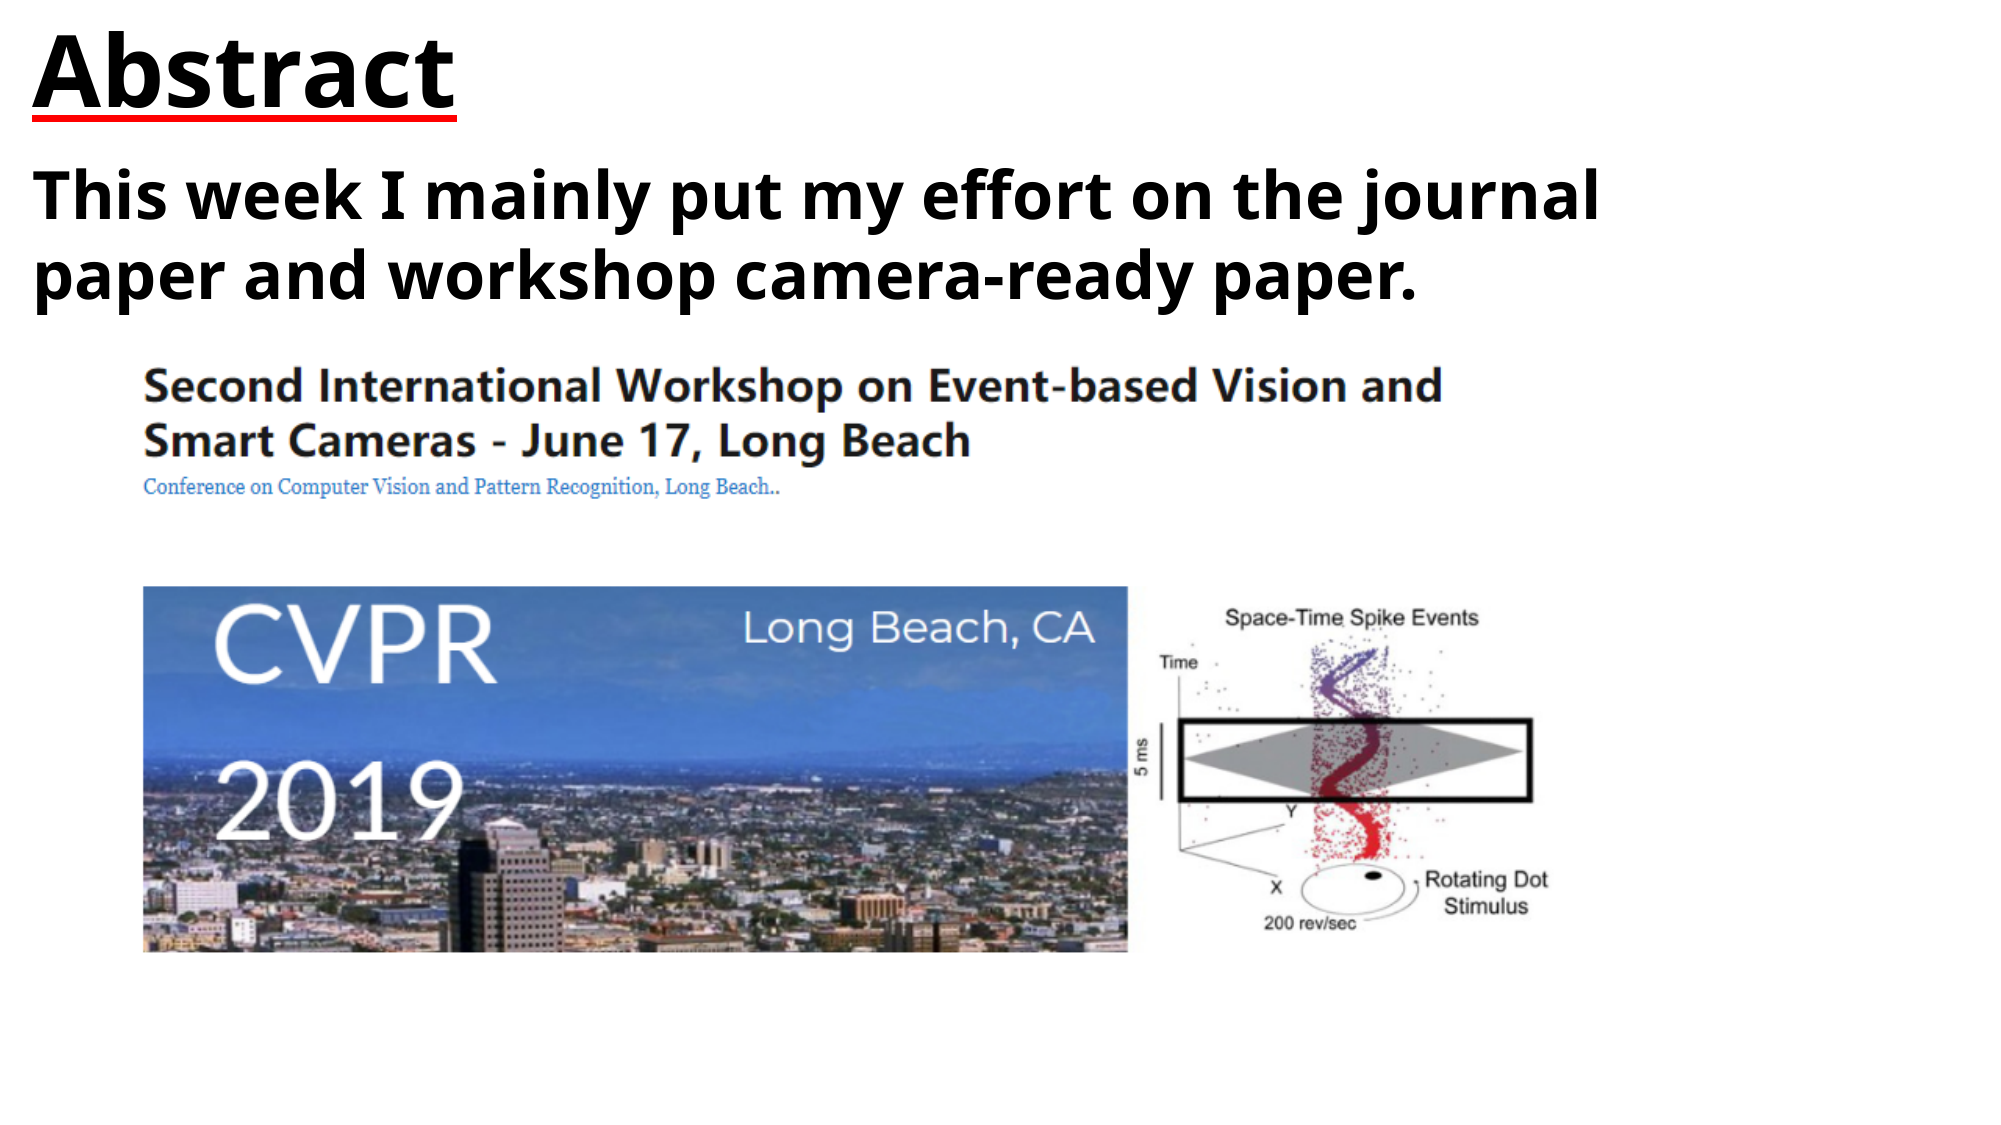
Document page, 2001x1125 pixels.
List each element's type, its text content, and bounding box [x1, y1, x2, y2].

picture [120, 330, 1566, 973]
text_box This week I mainly put my effort on the journal paper and workshop camera-ready paper. [17, 145, 1669, 320]
text_box Abstract [17, 0, 1116, 135]
